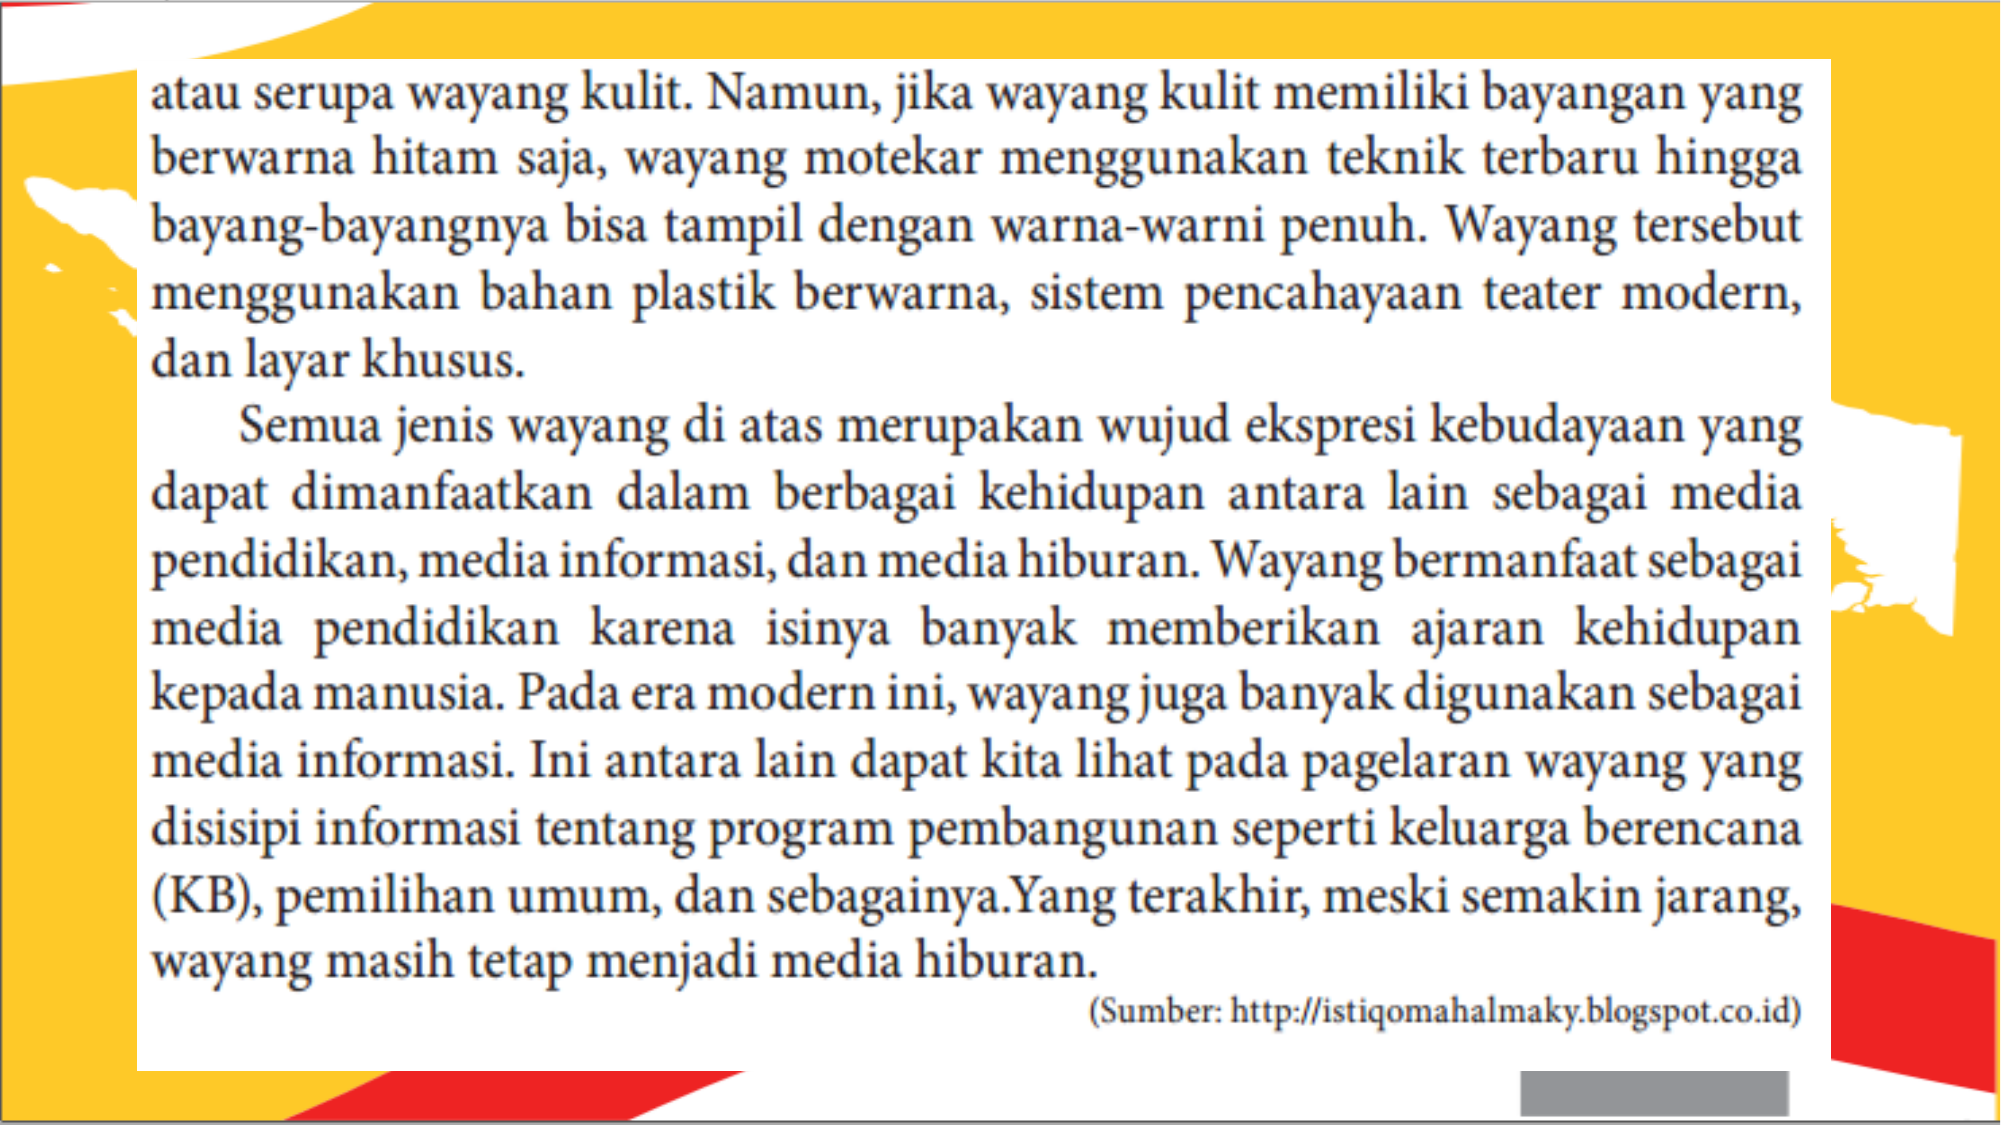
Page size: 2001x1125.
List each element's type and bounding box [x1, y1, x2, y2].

picture [0, 0, 2001, 1125]
list [137, 59, 1831, 1071]
